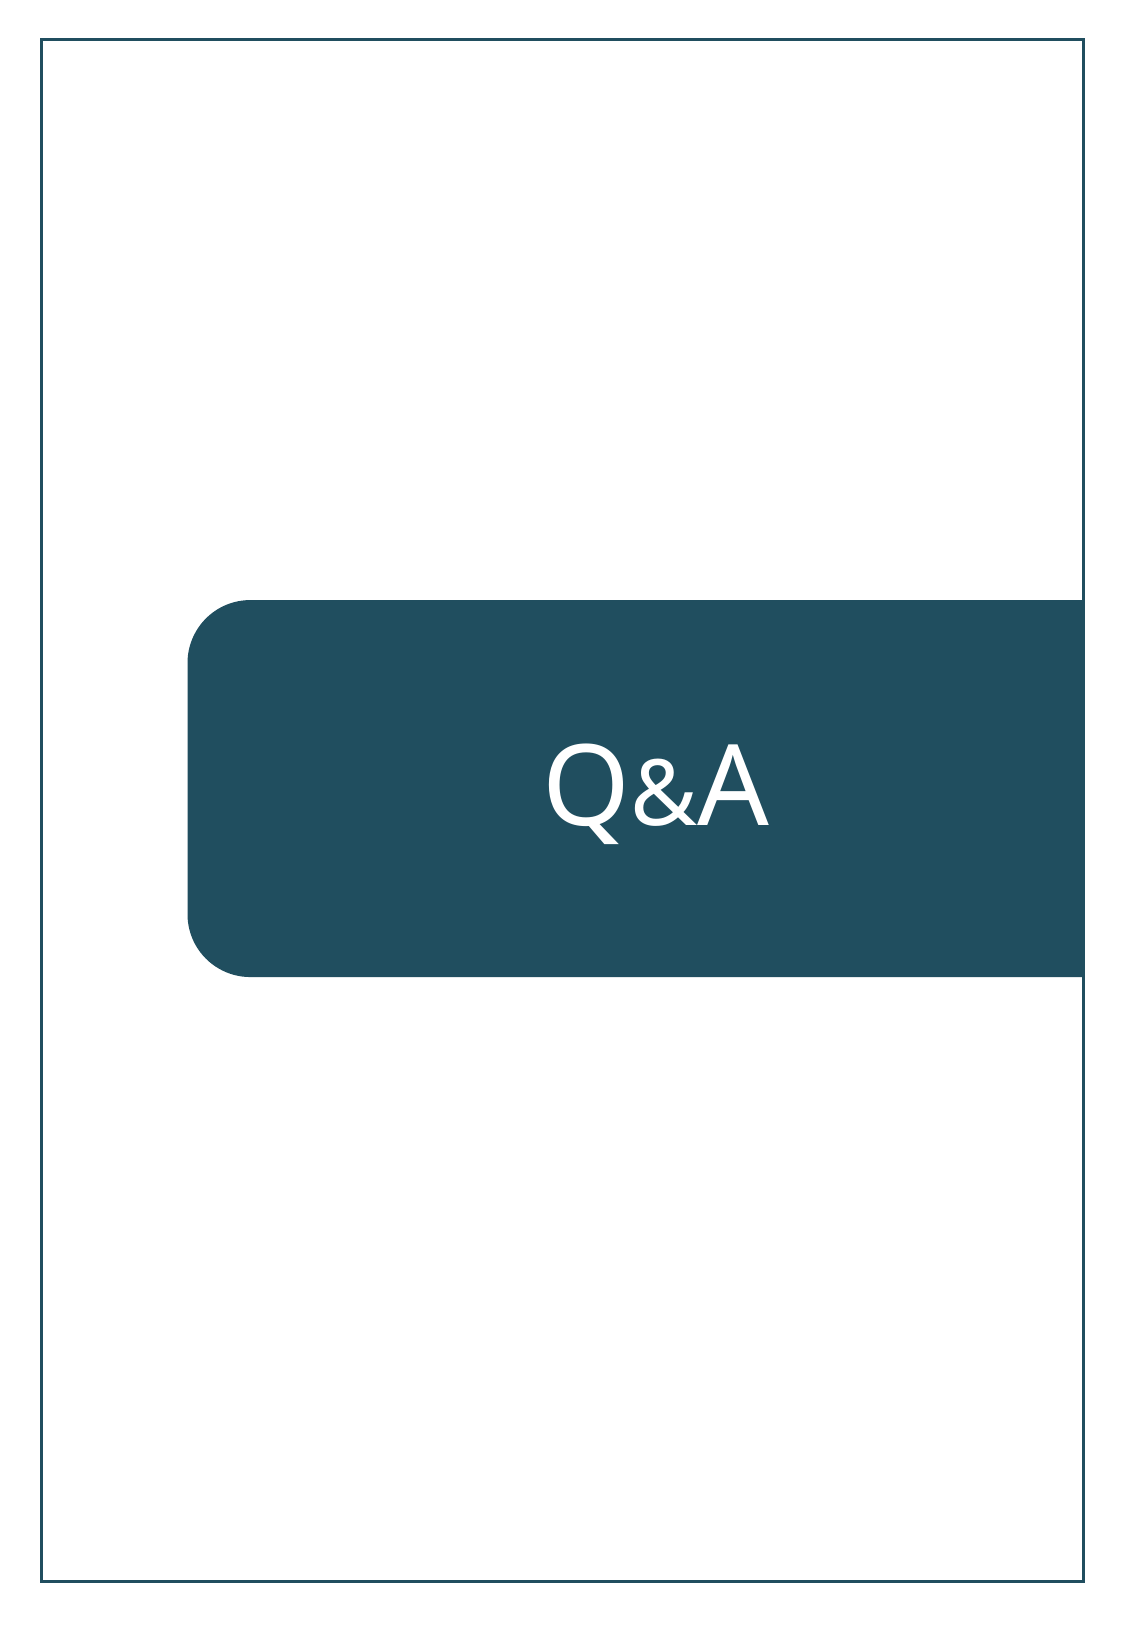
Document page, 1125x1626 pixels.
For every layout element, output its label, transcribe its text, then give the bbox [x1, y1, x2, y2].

text_box [41, 38, 1084, 1582]
text_box [186, 598, 1085, 979]
title Q&A [251, 677, 1061, 900]
